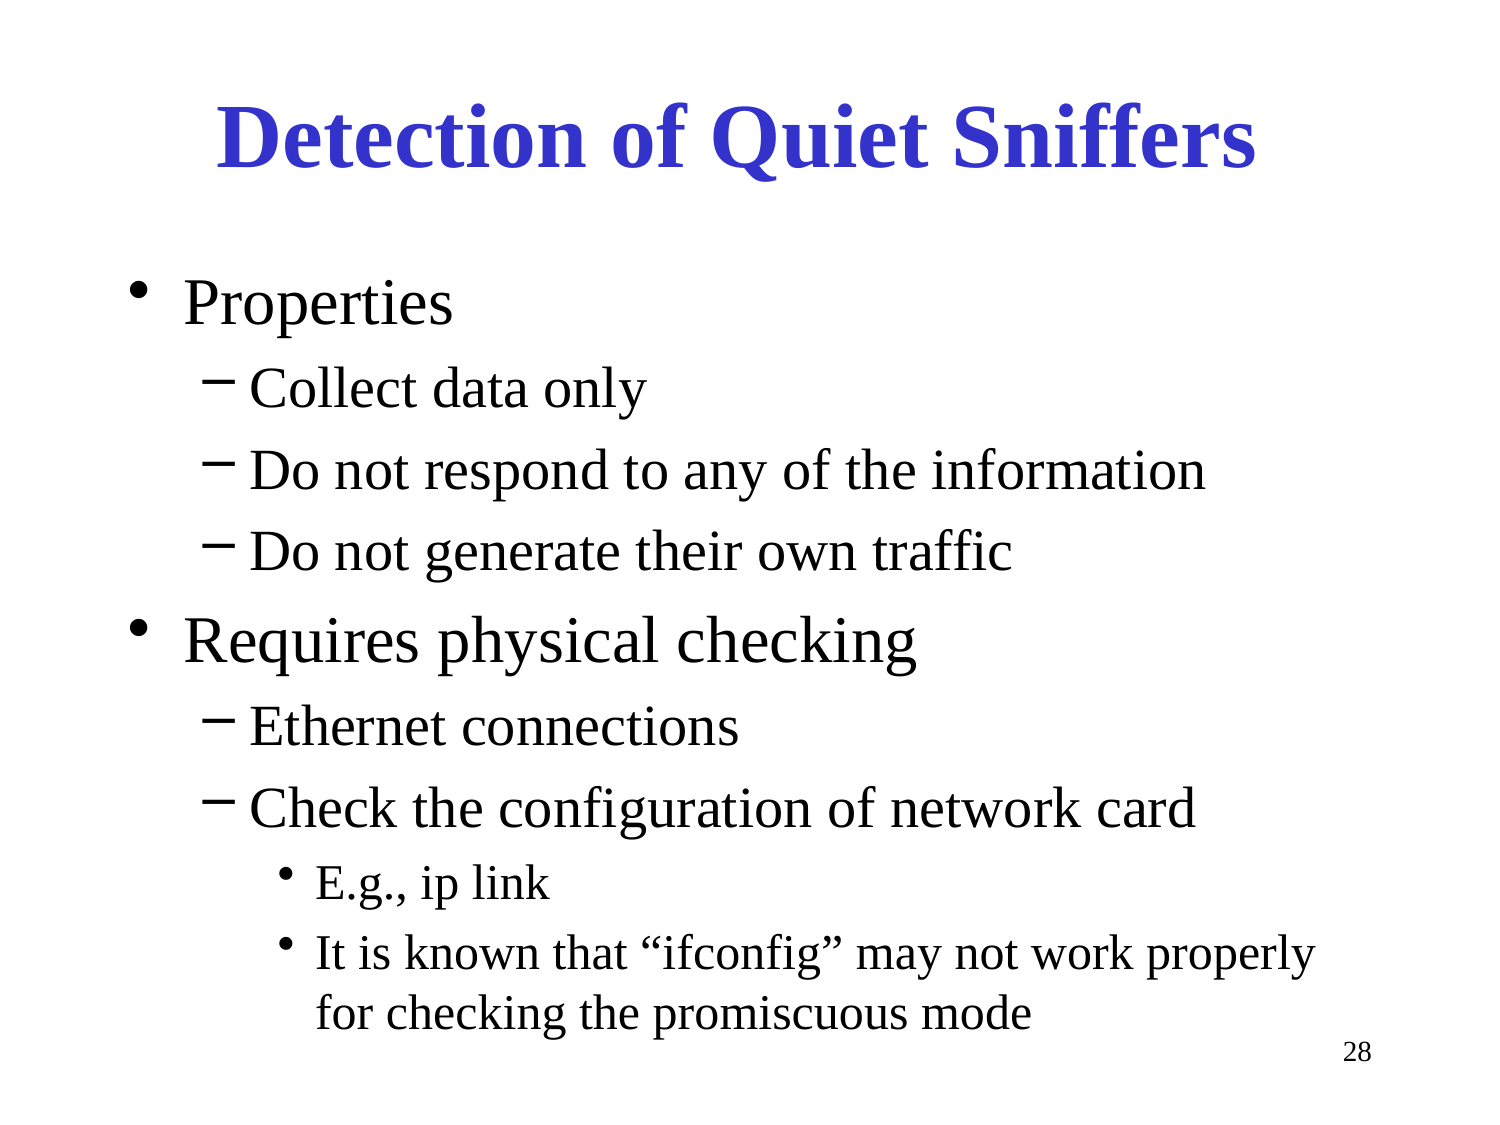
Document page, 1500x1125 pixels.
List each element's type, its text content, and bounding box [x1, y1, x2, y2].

list Properties Collect data only Do not respond to any of the information Do not generate their own traffic Requires physical checking Ethernet connections Check the configuration of network card E.g., ip link It is known that “ifconfig” may not work properly for checking the promiscuous mode [112, 249, 1388, 1000]
slide_number 28 [1074, 1024, 1388, 1101]
title Detection of Quiet Sniffers [99, 37, 1376, 226]
